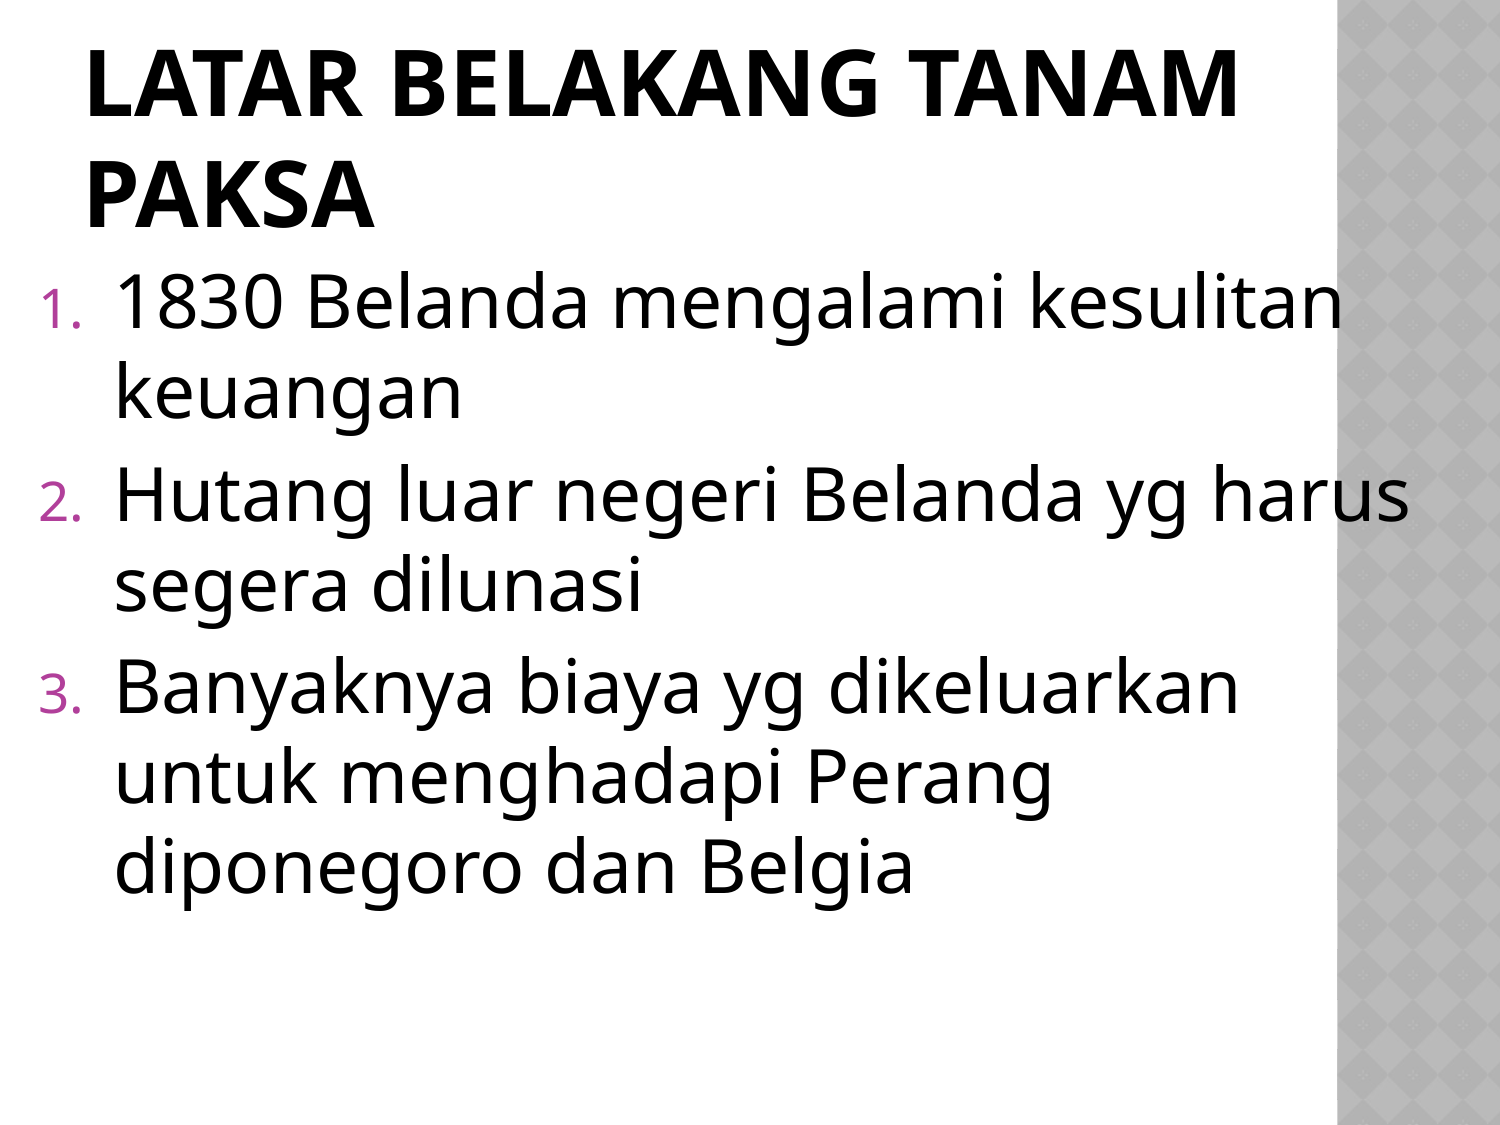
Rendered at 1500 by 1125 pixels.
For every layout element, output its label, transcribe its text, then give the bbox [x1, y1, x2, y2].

title Latar belakang tanam paksa [75, 23, 1425, 246]
list 1830 Belanda mengalami kesulitan keuangan Hutang luar negeri Belanda yg harus segera dilunasi Banyaknya biaya yg dikeluarkan untuk menghadapi Perang diponegoro dan Belgia [23, 246, 1477, 1125]
